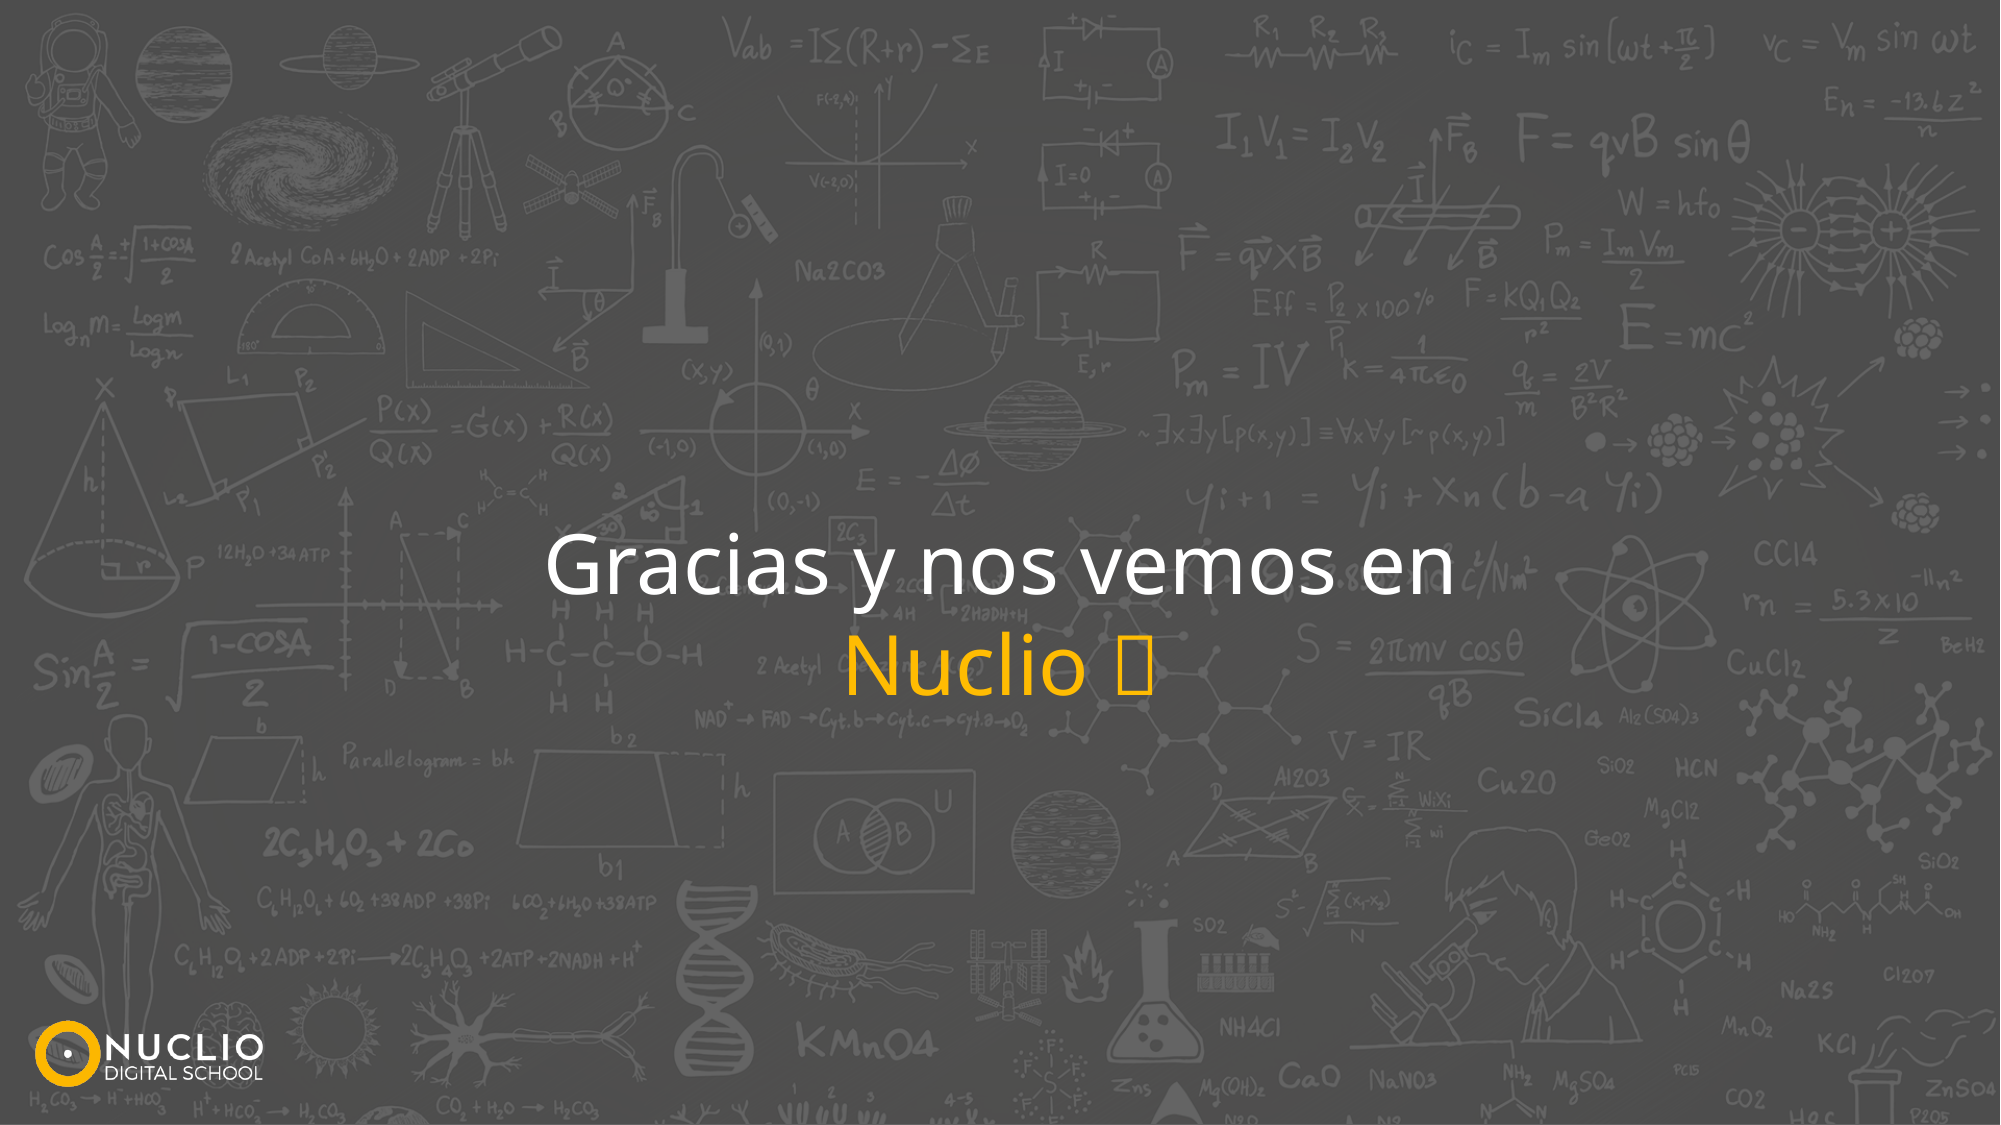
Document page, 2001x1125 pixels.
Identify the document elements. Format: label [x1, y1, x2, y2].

list [0, 0, 2000, 1125]
picture [31, 1018, 267, 1090]
